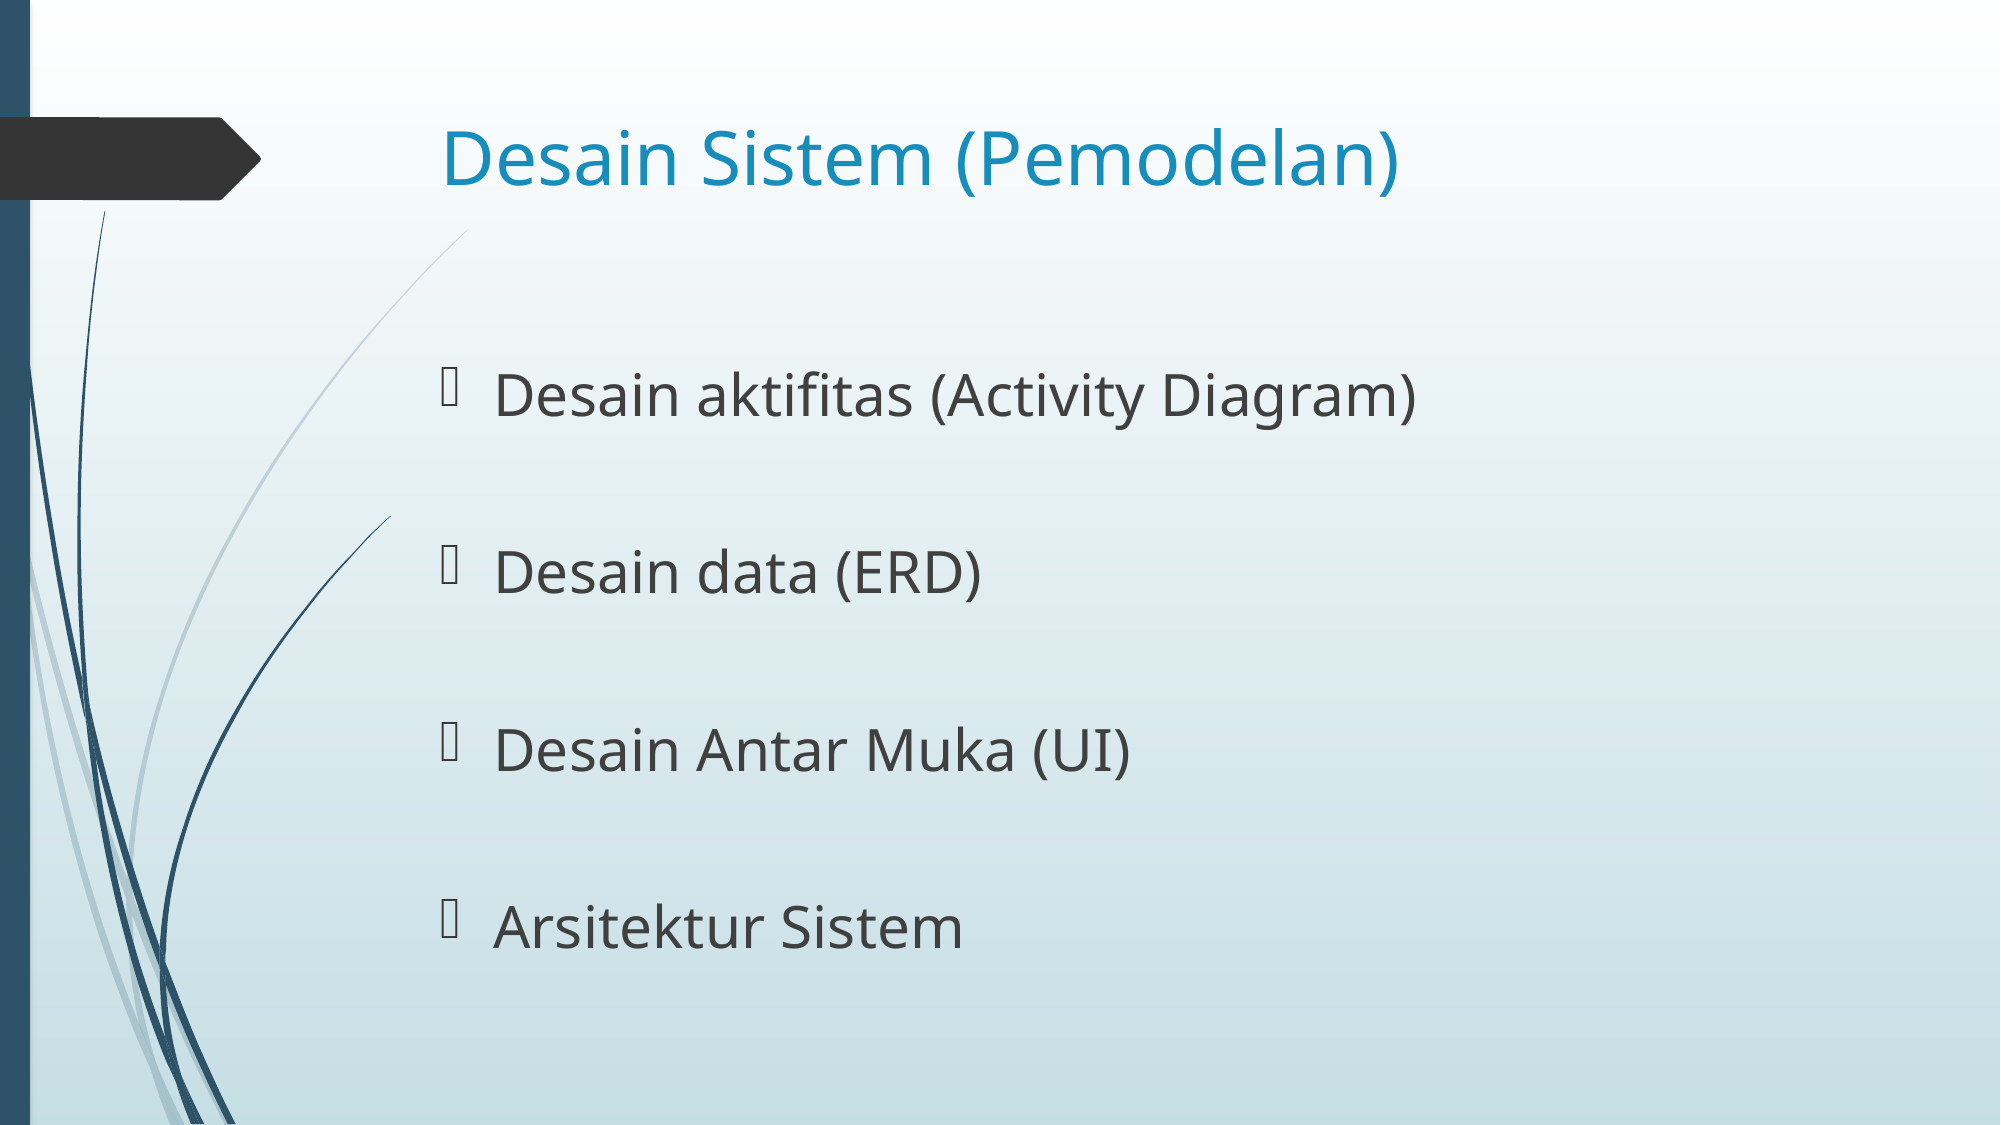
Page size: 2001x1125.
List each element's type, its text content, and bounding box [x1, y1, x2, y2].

title Desain Sistem (Pemodelan) [425, 102, 1888, 313]
list Desain aktifitas (Activity Diagram) Desain data (ERD) Desain Antar Muka (UI) Arsitektur Sistem [424, 350, 1888, 970]
